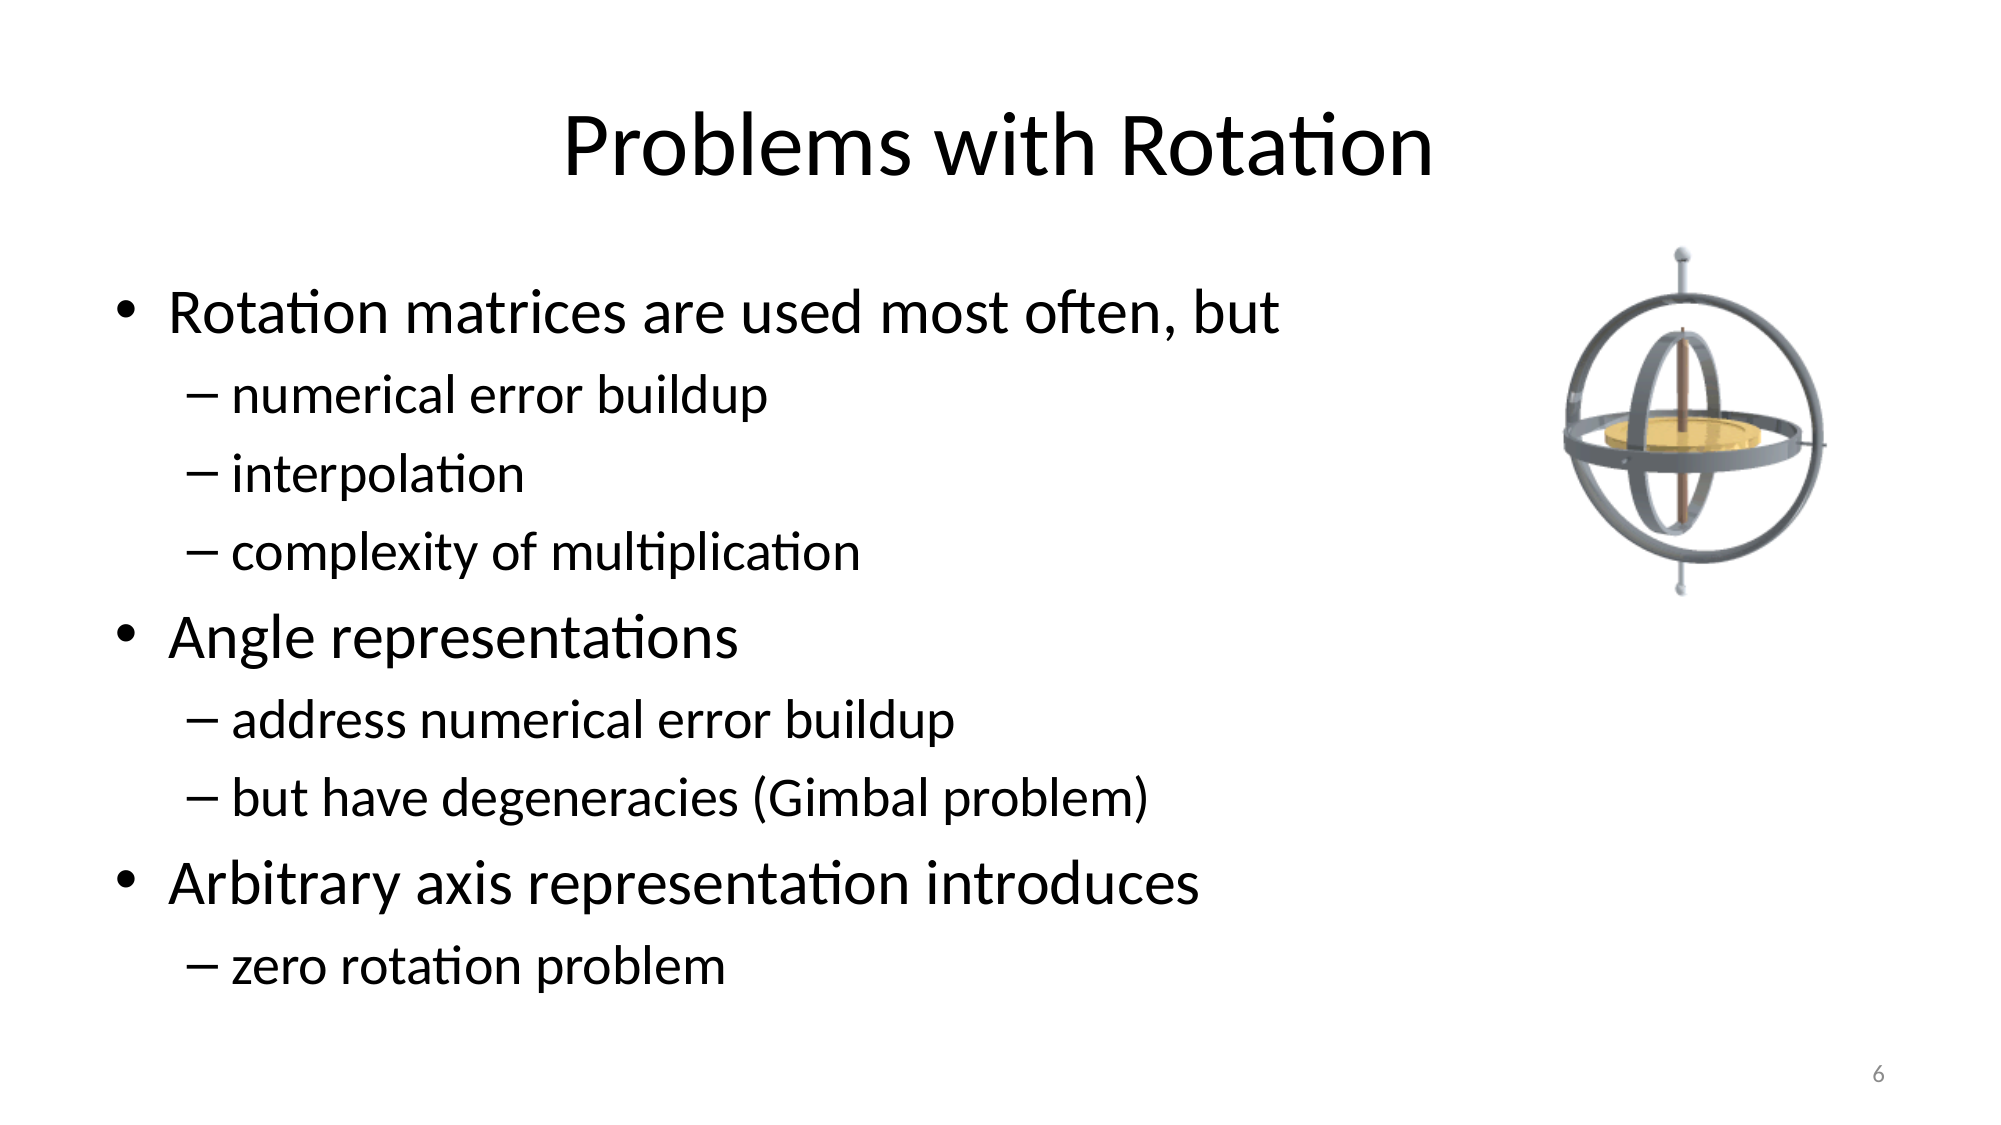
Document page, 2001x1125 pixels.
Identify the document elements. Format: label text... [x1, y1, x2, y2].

title Problems with Rotation [99, 45, 1900, 233]
list Rotation matrices are used most often, but numerical error buildup interpolation complexity of multiplication Angle representations address numerical error buildup but have degeneracies (Gimbal problem) Arbitrary axis representation introduces zero rotation problem [99, 262, 1900, 1005]
picture [1448, 199, 1918, 669]
slide_number 6 [1433, 1042, 1900, 1103]
